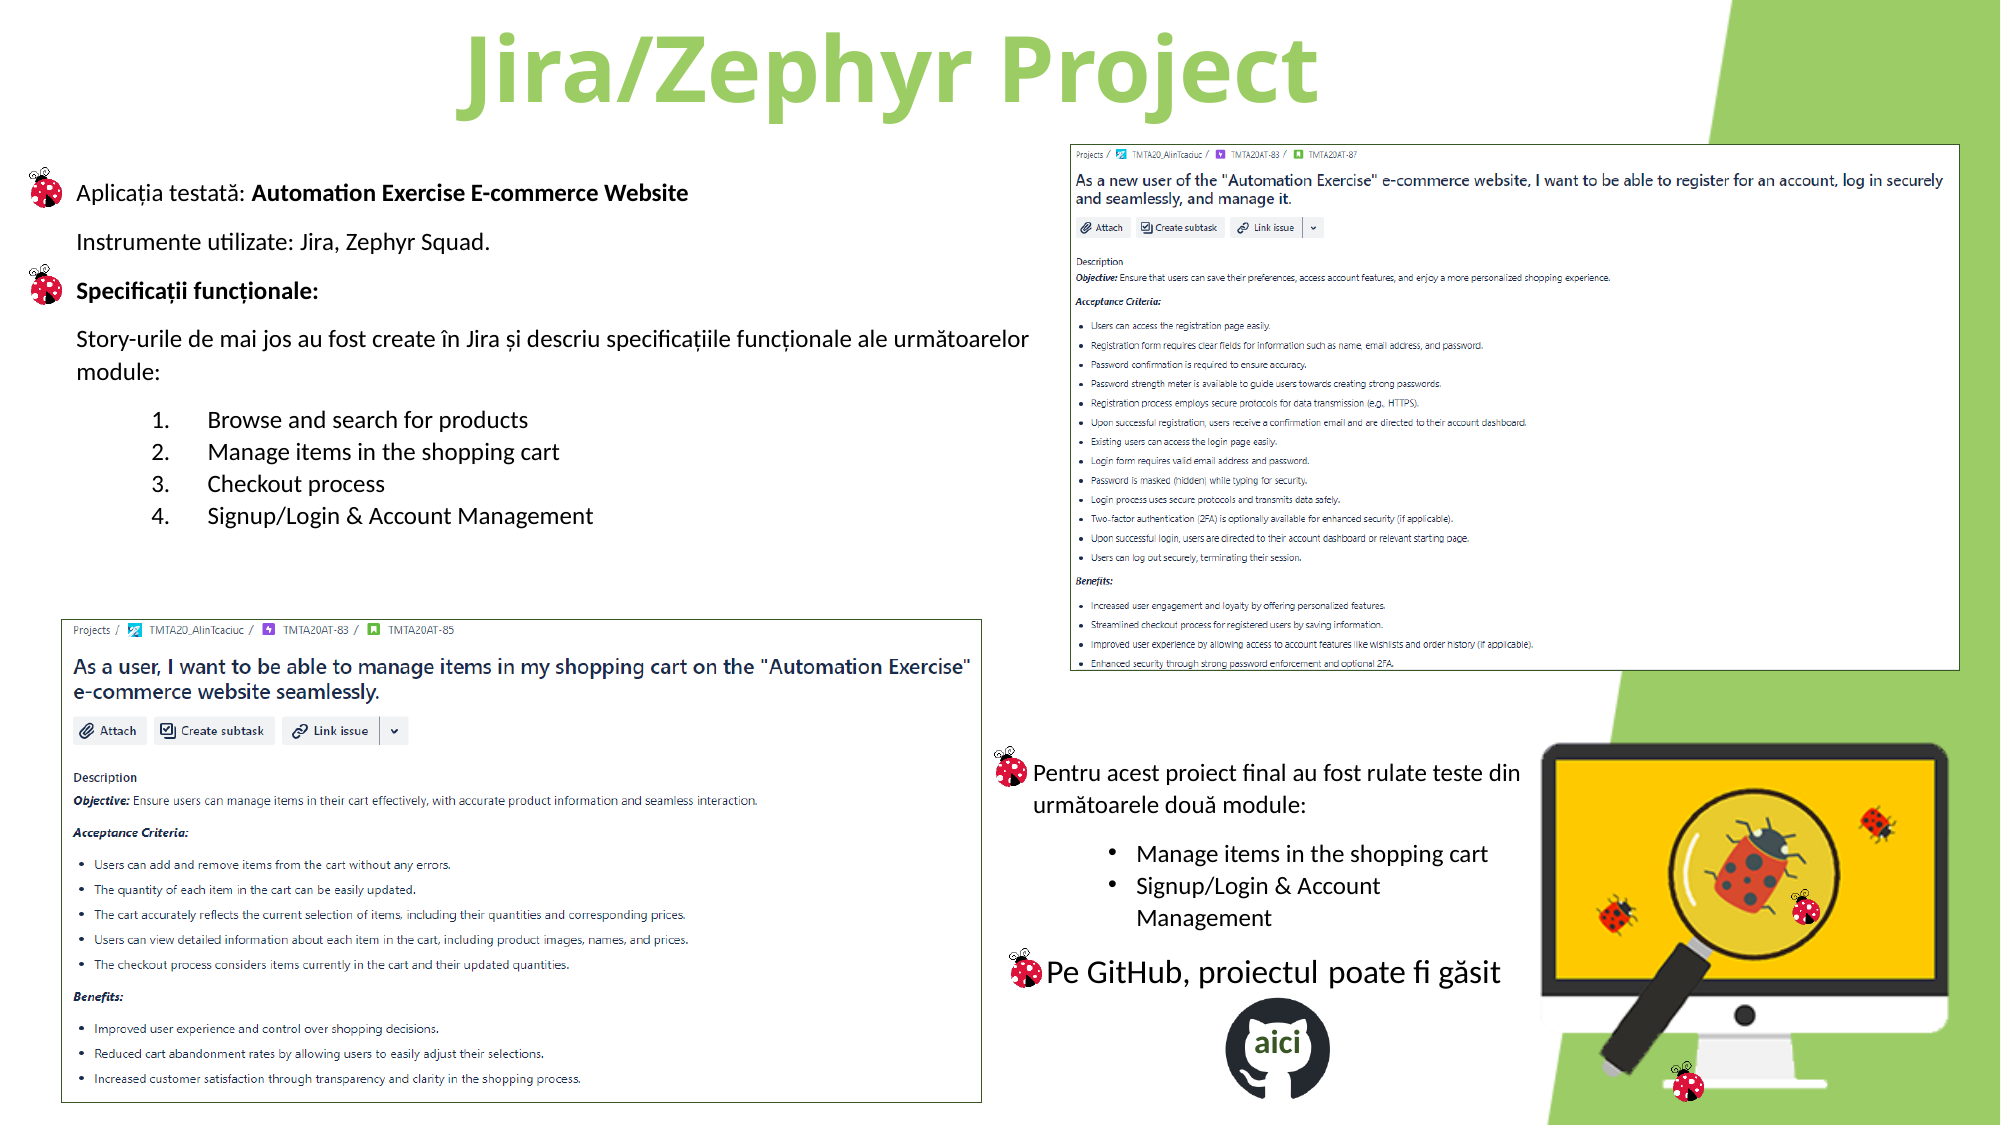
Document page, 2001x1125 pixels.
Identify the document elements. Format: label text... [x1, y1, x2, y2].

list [61, 618, 982, 1103]
text_box Pentru acest proiect final au fost rulate teste din următoarele două module: Manage items in the shopping cart Signup/Login & Account Management [1018, 746, 1537, 939]
text_box Pe GitHub, proiectul poate fi găsit aici [1018, 943, 1537, 1068]
text_box Aplicația testată: Automation Exercise E-commerce Website Instrumente utilizate: Jira, Zephyr Squad. Specificații funcționale: Story-urile de mai jos au fost create în Jira și descriu specificațiile funcționale ale următoarelor module: Browse and search for products Manage items in the shopping cart Checkout process Signup/Login & Account Management [61, 167, 1070, 537]
picture [0, 0, 2001, 1125]
title Jira/Zephyr Project [40, 15, 1745, 131]
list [1070, 144, 1960, 671]
